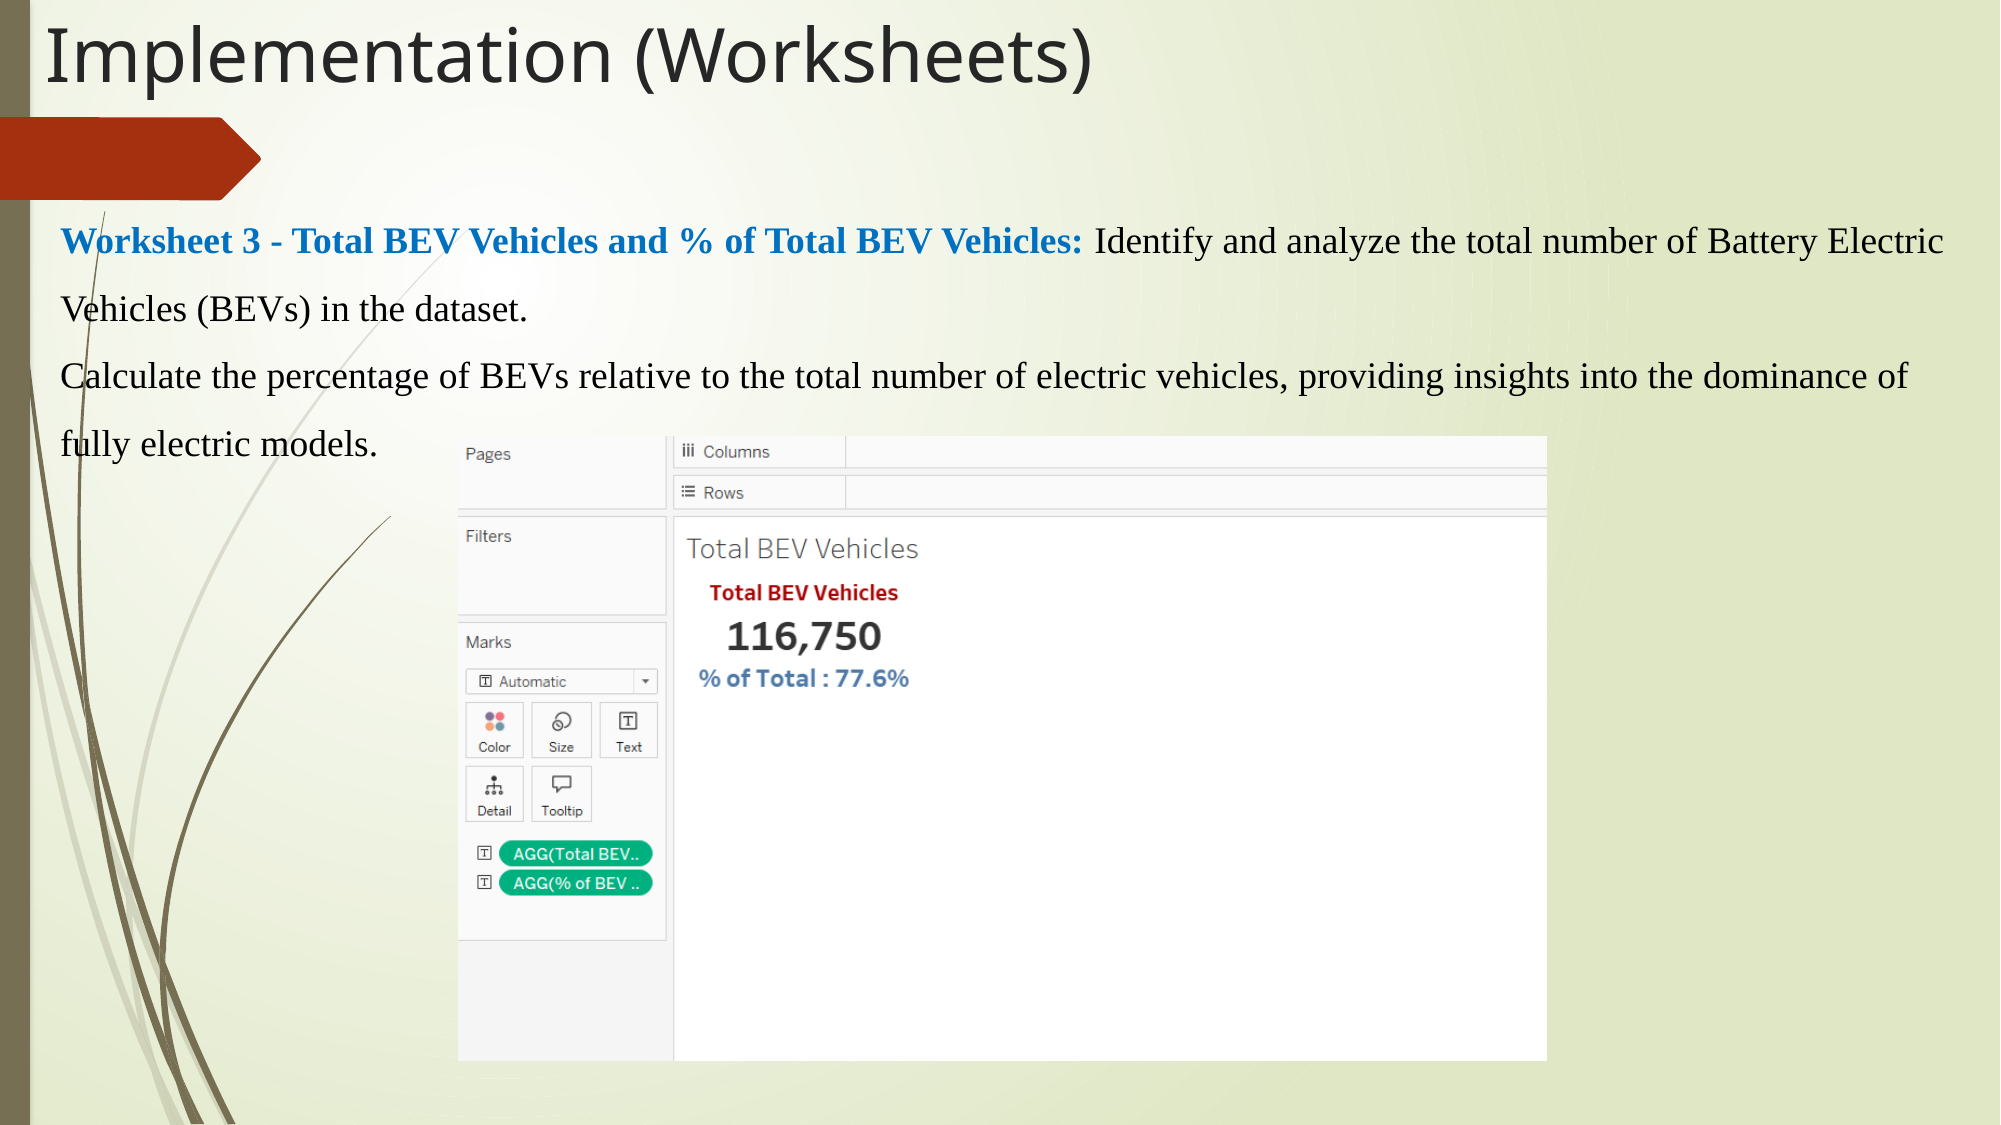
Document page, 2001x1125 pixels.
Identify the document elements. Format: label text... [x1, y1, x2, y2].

picture [458, 436, 1547, 1062]
text_box Worksheet 3 - Total BEV Vehicles and % of Total BEV Vehicles: Identify and analyze the total number of Battery Electric Vehicles (BEVs) in the dataset. Calculate the percentage of BEVs relative to the total number of electric vehicles, providing insights into the dominance of fully electric models. [45, 186, 2000, 471]
title Implementation (Worksheets) [30, 0, 1699, 121]
